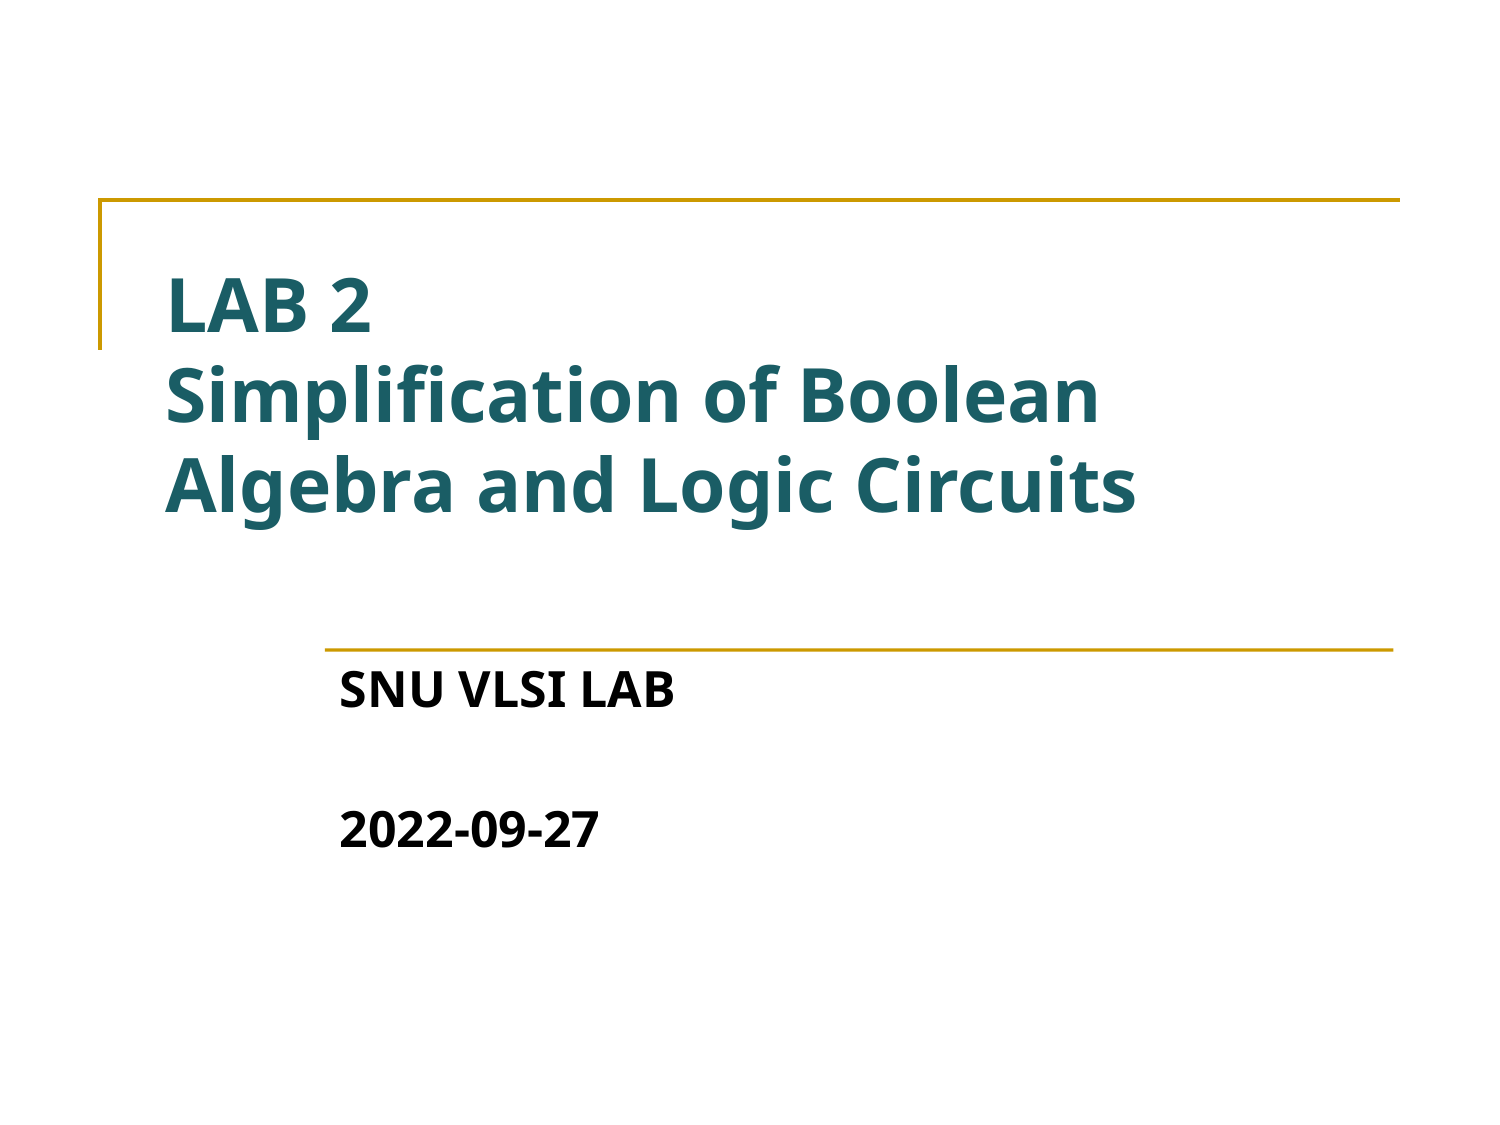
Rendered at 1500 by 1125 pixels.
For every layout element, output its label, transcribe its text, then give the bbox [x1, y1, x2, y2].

title LAB 2 Simplification of Boolean Algebra and Logic Circuits [150, 249, 1401, 538]
subtitle SNU VLSI LAB 2022-09-27 [324, 650, 1400, 938]
